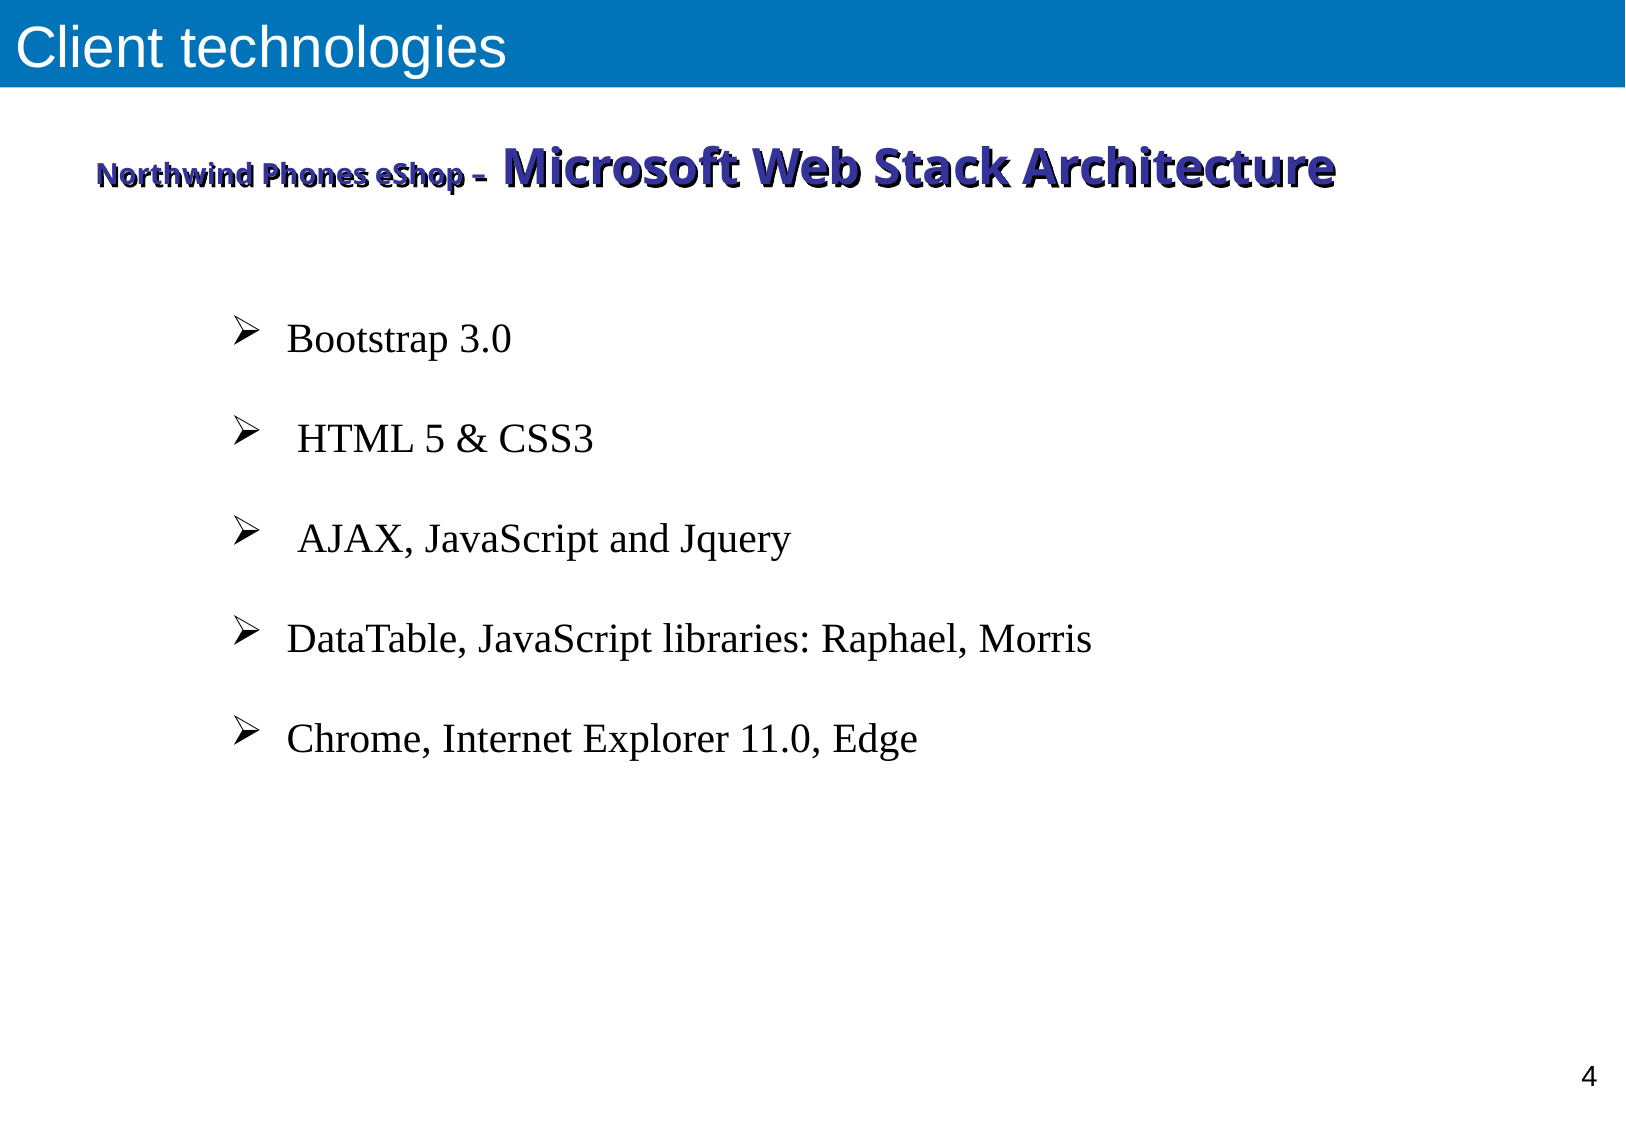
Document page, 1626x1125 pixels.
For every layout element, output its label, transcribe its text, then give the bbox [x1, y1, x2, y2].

slide_number 4 [1233, 1049, 1613, 1113]
text_box Northwind Phones eShop – Microsoft Web Stack Architecture [80, 127, 1545, 202]
text_box Bootstrap 3.0 HTML 5 & CSS3 AJAX, JavaScript and Jquery DataTable, JavaScript libraries: Raphael, Morris Chrome, Internet Explorer 11.0, Edge [215, 253, 1468, 768]
text_box [0, 0, 1463, 88]
